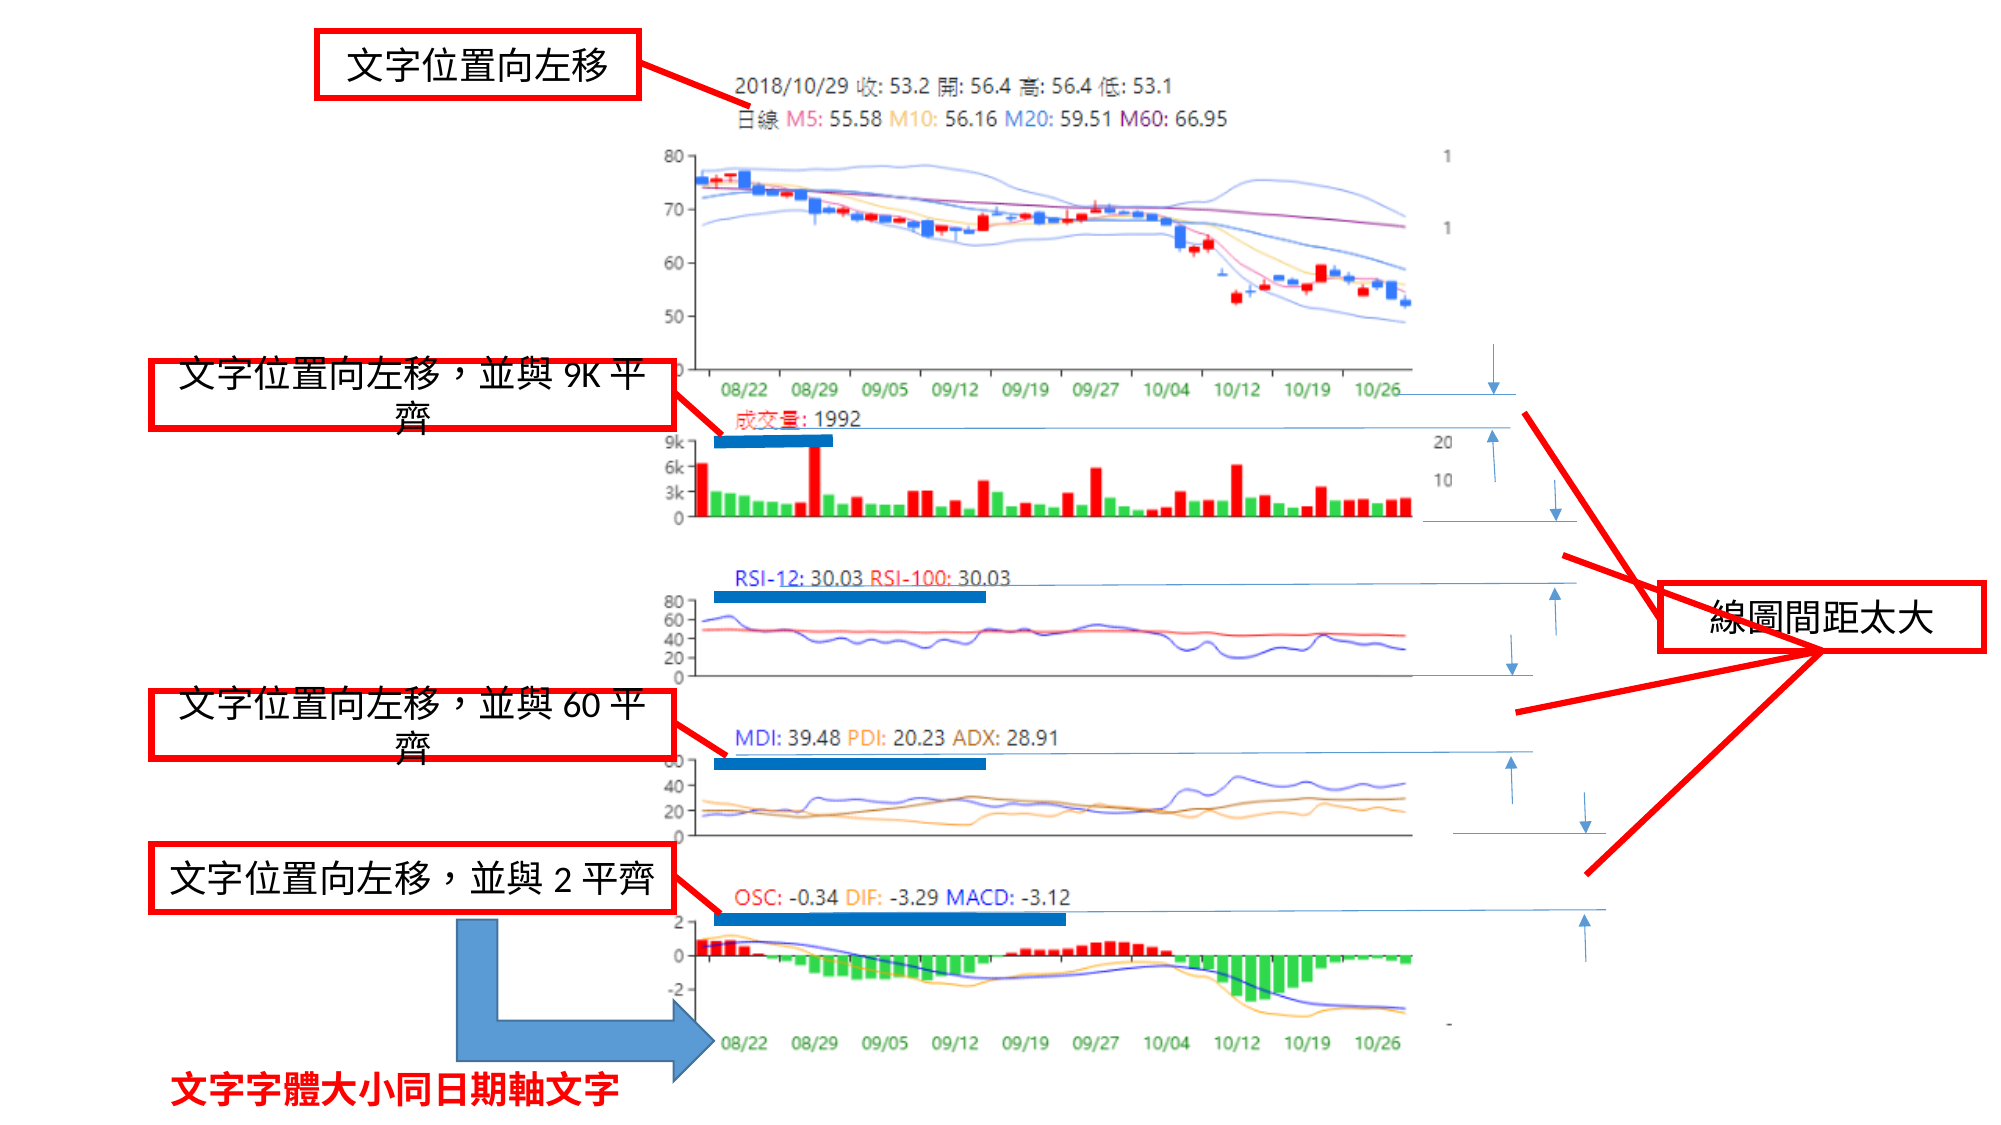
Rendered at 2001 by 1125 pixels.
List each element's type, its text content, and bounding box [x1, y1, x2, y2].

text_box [735, 751, 1533, 756]
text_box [1585, 616, 1661, 876]
text_box 文字位置向左移 [316, 30, 651, 99]
text_box 線圖間距太大 [1523, 411, 1619, 554]
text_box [1562, 554, 1661, 616]
text_box 文字位置向左移，並與2平齊 [150, 843, 651, 913]
text_box 文字位置向左移，並與60平齊 [150, 690, 651, 760]
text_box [779, 583, 1562, 587]
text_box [1515, 616, 1585, 713]
text_box [455, 918, 651, 1063]
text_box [1492, 429, 1496, 482]
picture [651, 64, 1452, 1082]
text_box 文字位置向左移，並與9K平齊 [150, 360, 651, 429]
text_box 文字字體大小同日期軸文字 [155, 1058, 636, 1119]
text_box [809, 909, 1607, 913]
text_box 線圖間距太大 [1661, 582, 1985, 652]
